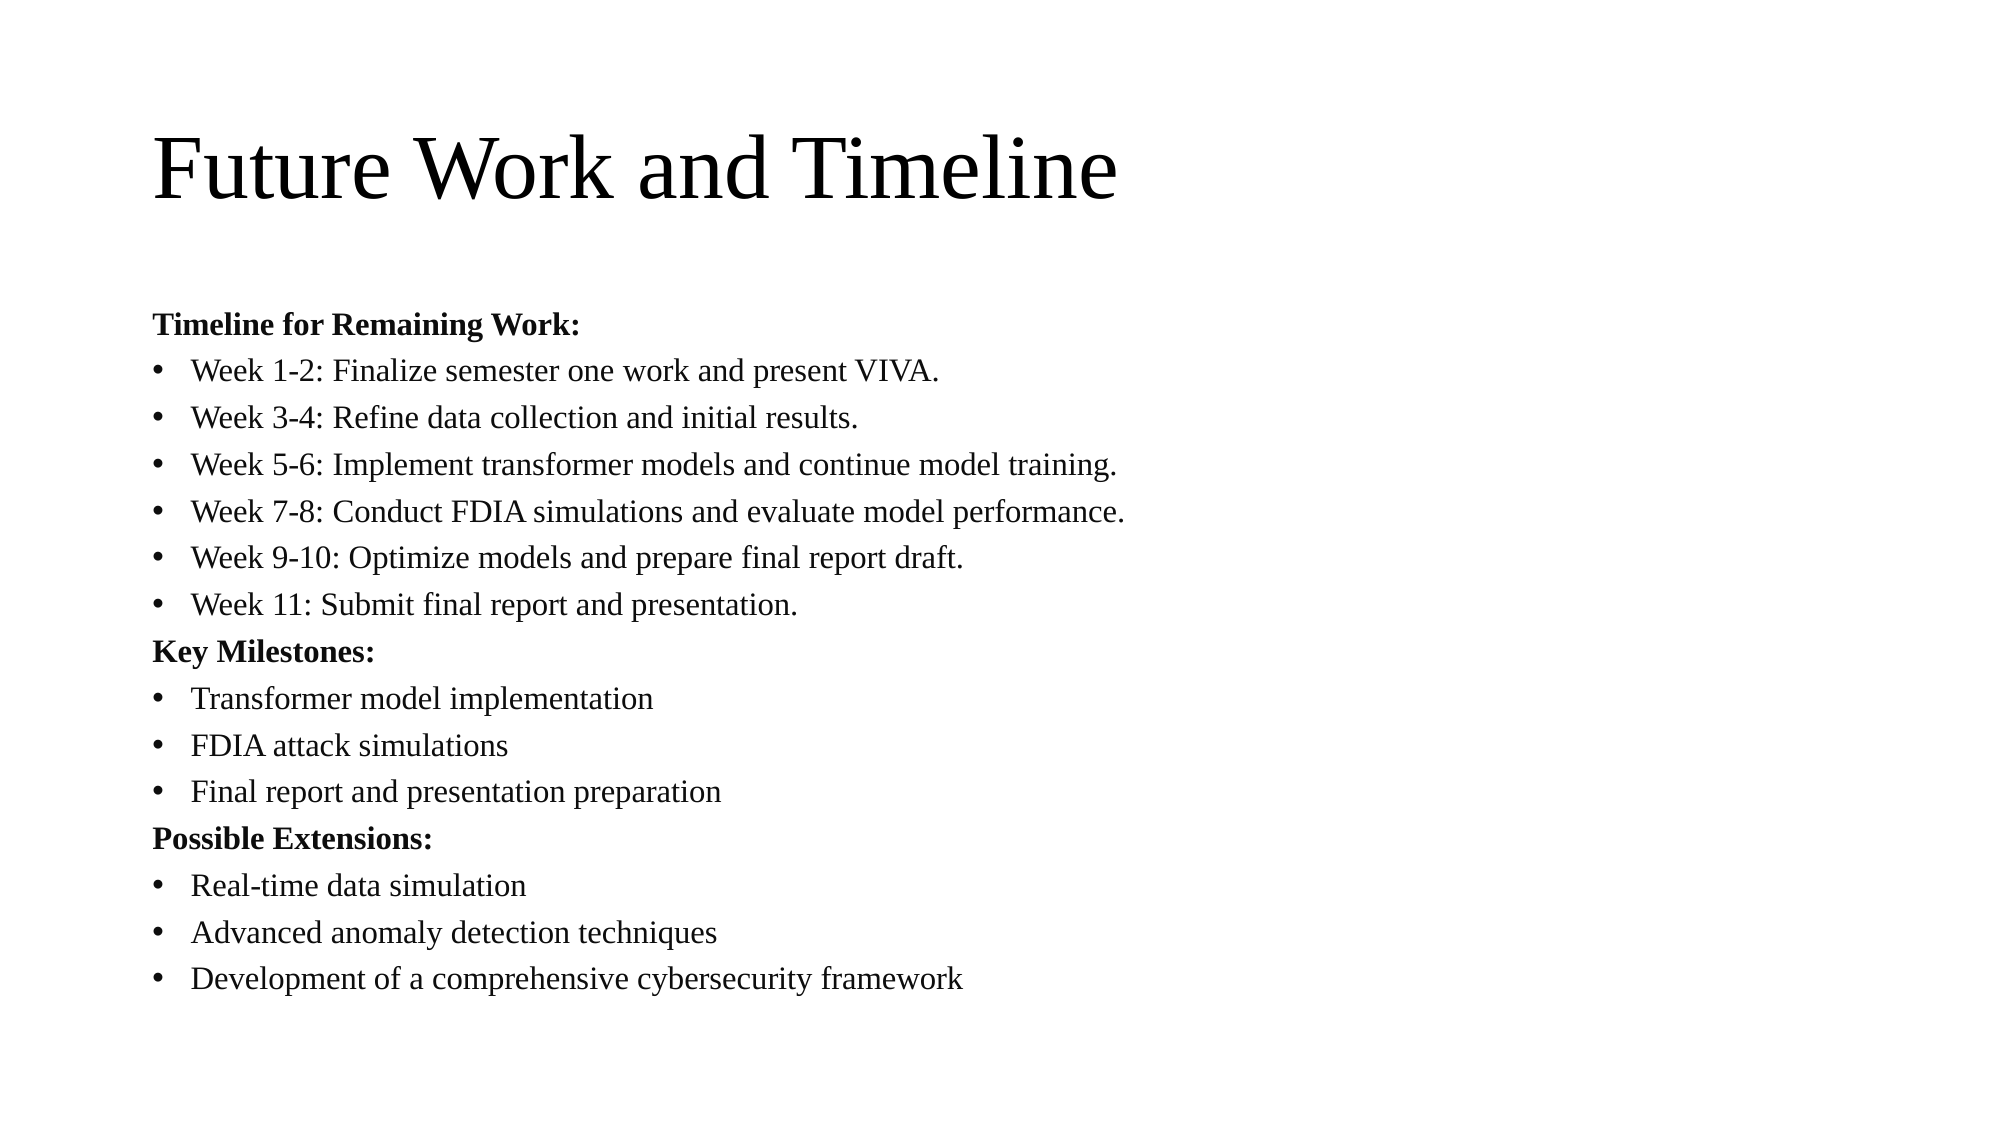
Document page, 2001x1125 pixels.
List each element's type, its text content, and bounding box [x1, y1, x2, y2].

list Timeline for Remaining Work: Week 1-2: Finalize semester one work and present VIVA. Week 3-4: Refine data collection and initial results. Week 5-6: Implement transformer models and continue model training. Week 7-8: Conduct FDIA simulations and evaluate model performance. Week 9-10: Optimize models and prepare final report draft. Week 11: Submit final report and presentation. Key Milestones: Transformer model implementation FDIA attack simulations Final report and presentation preparation Possible Extensions: Real-time data simulation Advanced anomaly detection techniques Development of a comprehensive cybersecurity framework [137, 299, 1863, 1014]
title Future Work and Timeline [137, 59, 1863, 278]
